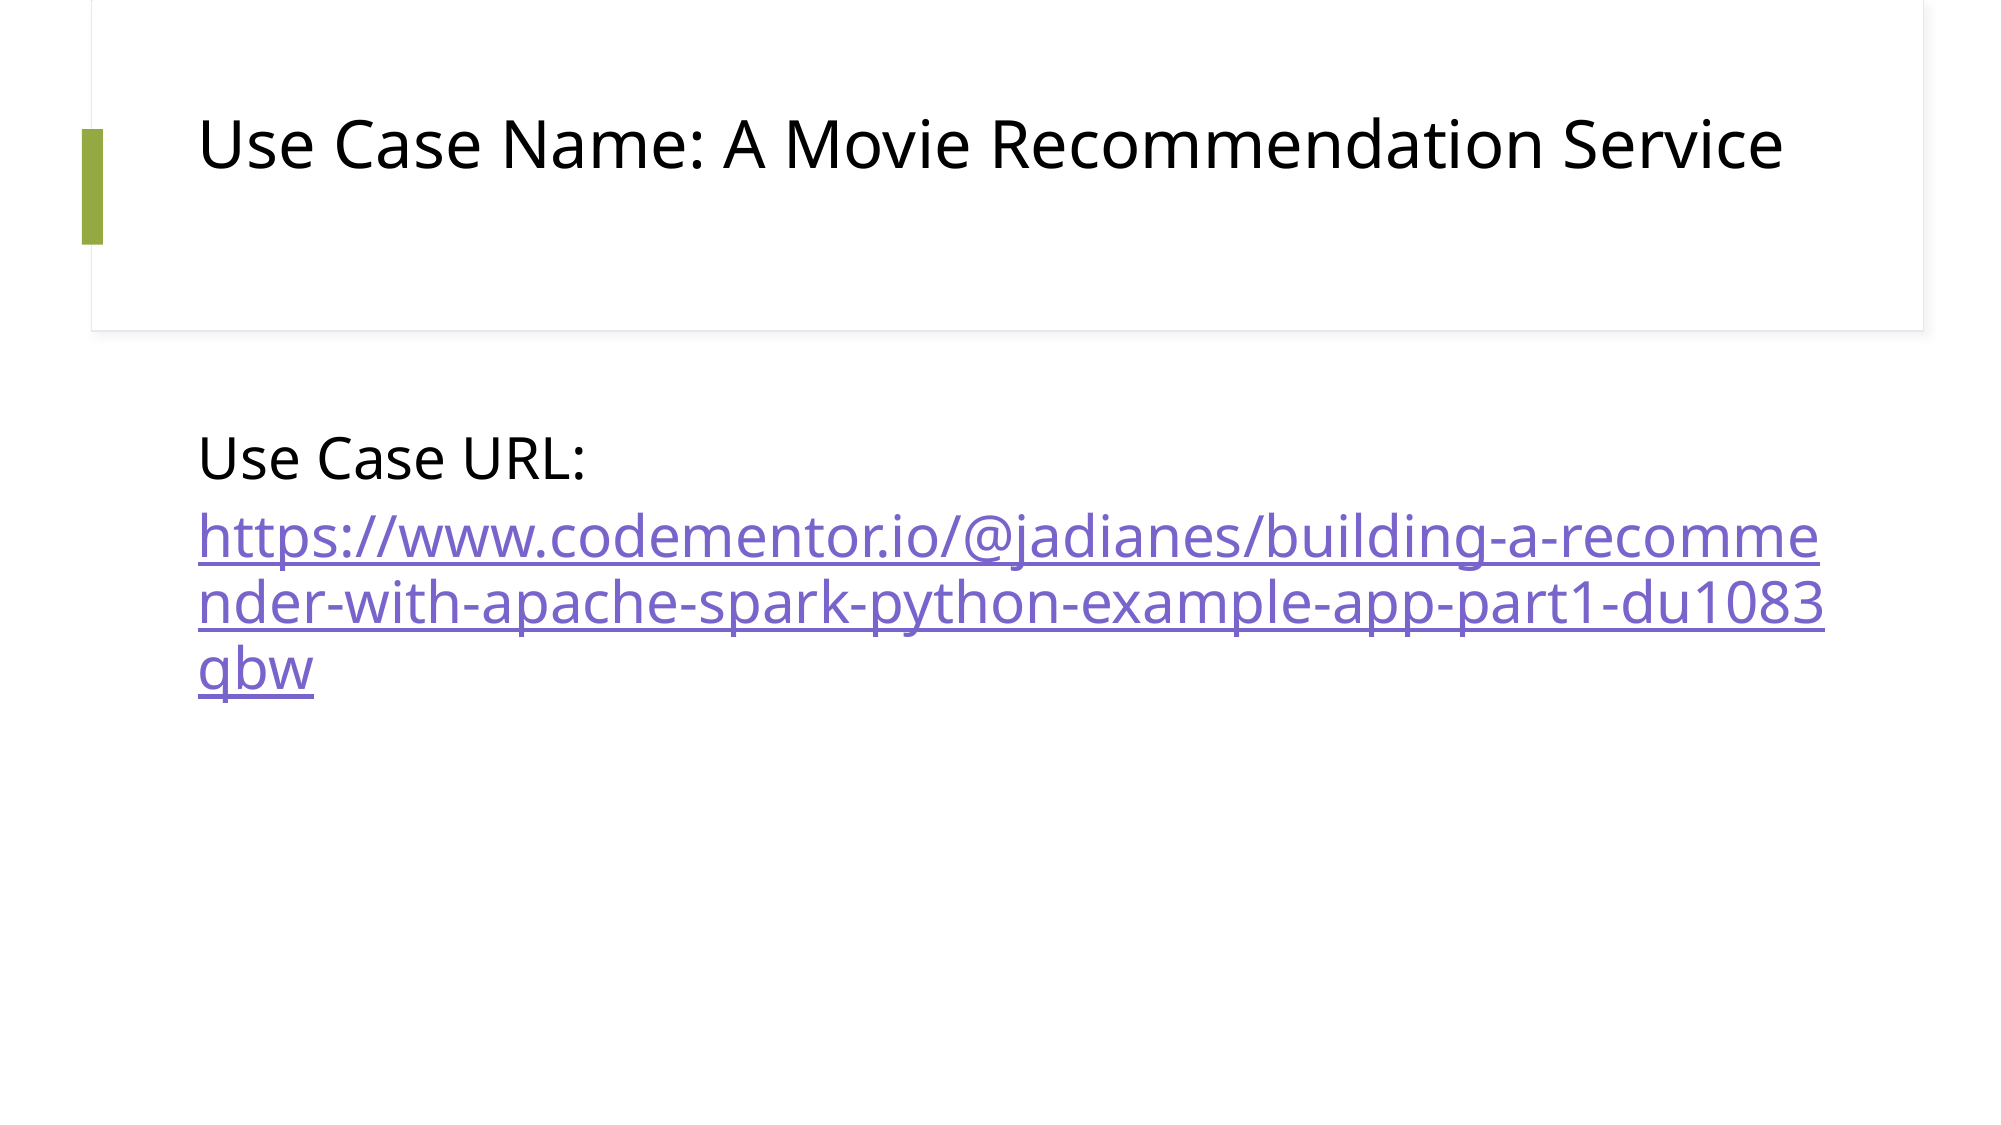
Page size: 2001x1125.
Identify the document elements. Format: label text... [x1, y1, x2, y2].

list Use Case URL: https://www.codementor.io/@jadianes/building-a-recommender-with-apache-spark-python-example-app-part1-du1083qbw [183, 406, 1851, 1013]
title Use Case Name: A Movie Recommendation Service [183, 90, 1851, 284]
